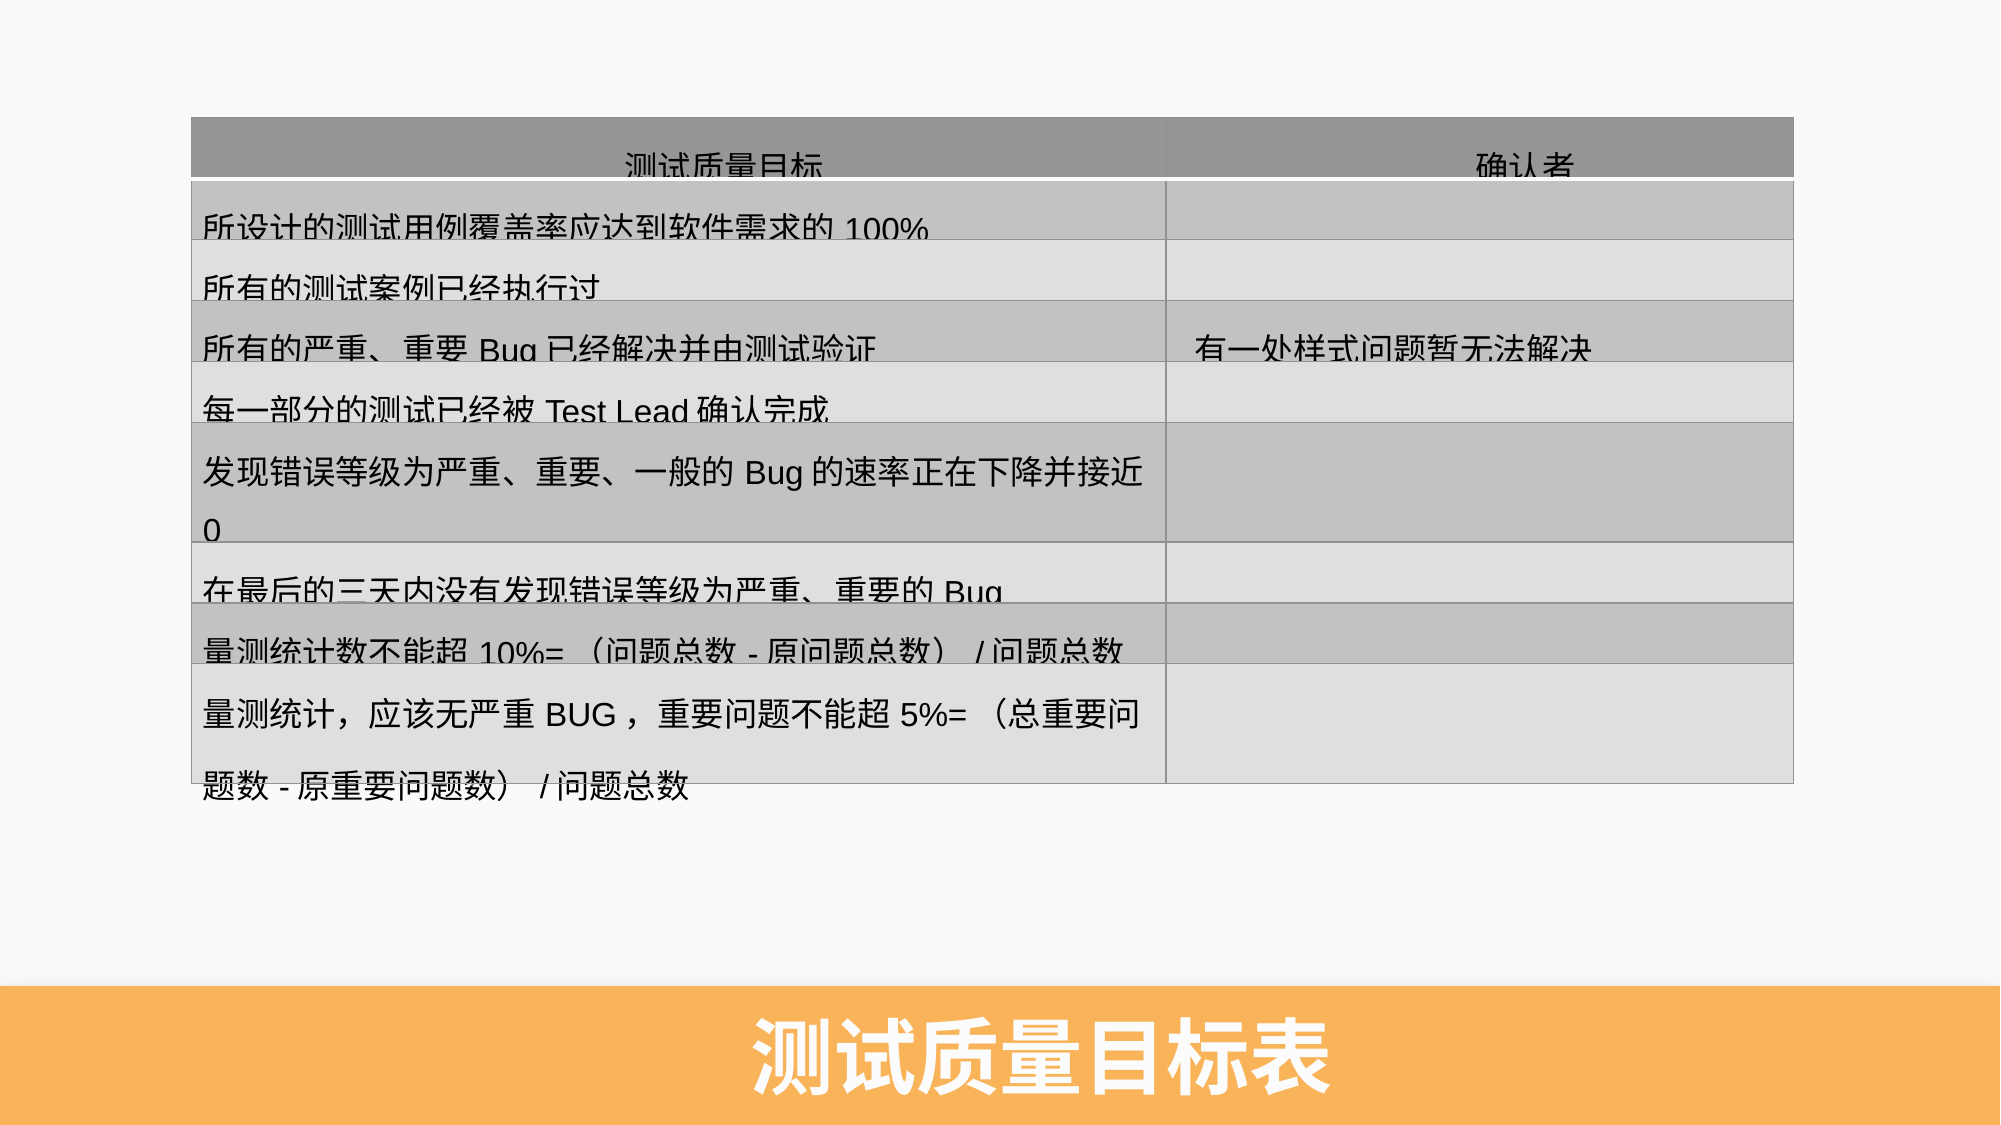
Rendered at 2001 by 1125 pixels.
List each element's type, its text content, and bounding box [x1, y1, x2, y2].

table_cell 在最后的三天内没有发现错误等级为严重、重要的Bug [192, 543, 1165, 602]
table_cell 所设计的测试用例覆盖率应达到软件需求的100% [192, 181, 1165, 239]
table_cell [1167, 543, 1793, 602]
table_cell [1167, 423, 1793, 541]
table_cell [1167, 240, 1793, 300]
table_cell 有一处样式问题暂无法解决 [1167, 301, 1793, 361]
table_cell 所有的严重、重要Bug已经解决并由测试验证 [192, 301, 1165, 361]
table_header 确认者 [1167, 119, 1793, 177]
table_cell [1167, 362, 1793, 422]
text_box 测试质量目标表 [735, 997, 1349, 1113]
table_cell 量测统计数不能超10%=（问题总数-原问题总数）/问题总数 [192, 604, 1165, 663]
table_cell [1167, 664, 1793, 783]
table_header 测试质量目标 [192, 119, 1165, 177]
table_cell 每一部分的测试已经被Test Lead确认完成 [192, 362, 1165, 422]
table_cell [1167, 181, 1793, 239]
table_cell [1167, 604, 1793, 663]
table_cell 量测统计，应该无严重BUG，重要问题不能超5%=（总重要问题数-原重要问题数）/问题总数 [192, 664, 1165, 783]
table_cell 所有的测试案例已经执行过 [192, 240, 1165, 300]
text_box [0, 985, 2000, 1125]
table_cell 发现错误等级为严重、重要、一般的Bug的速率正在下降并接近0 [192, 423, 1165, 541]
